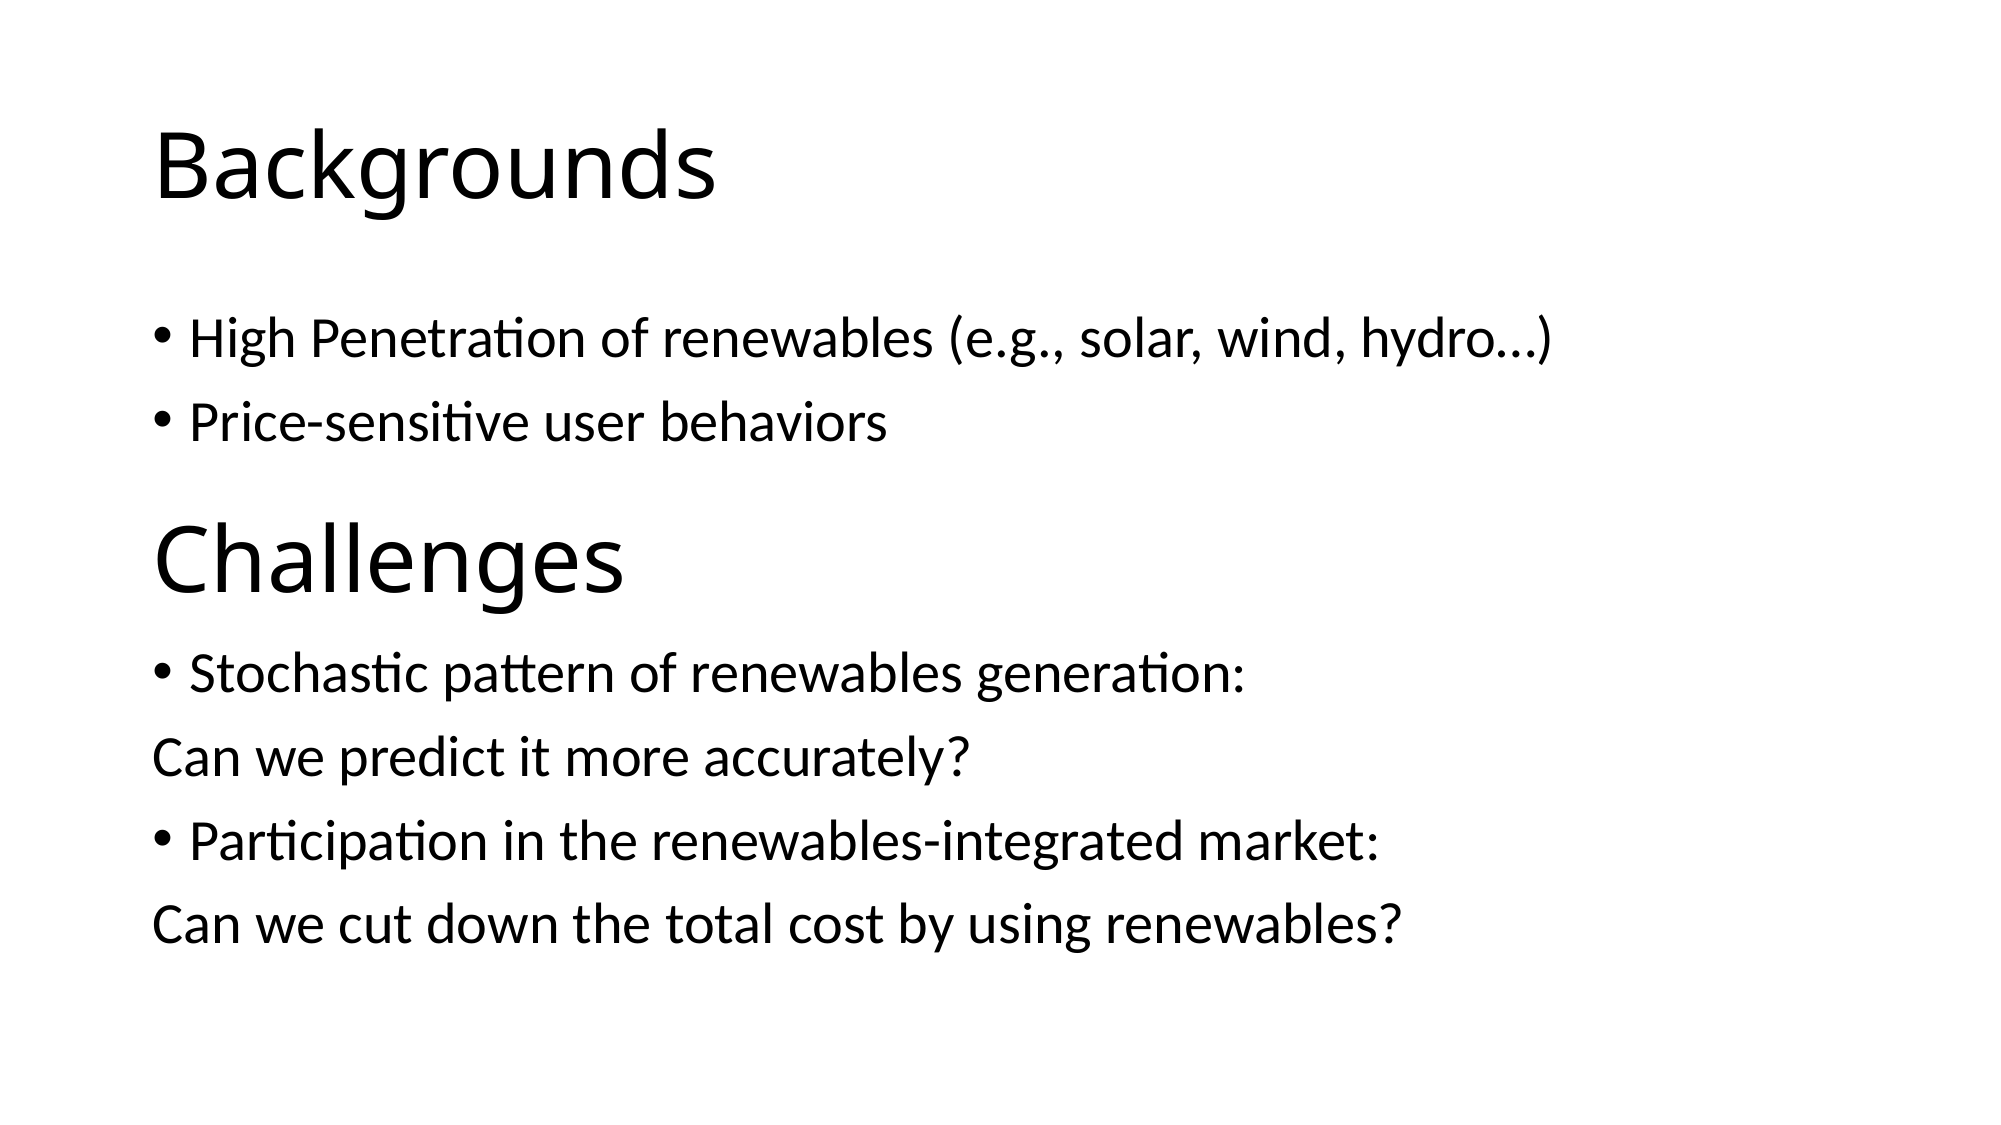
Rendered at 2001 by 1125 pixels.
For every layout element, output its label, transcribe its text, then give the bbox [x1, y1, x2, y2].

title Backgrounds [137, 59, 1863, 278]
text_box Challenges [137, 453, 1863, 672]
list High Penetration of renewables (e.g., solar, wind, hydro…) Price-sensitive user behaviors Stochastic pattern of renewables generation: Can we predict it more accurately? Participation in the renewables-integrated market: Can we cut down the total cost by using renewables? [137, 299, 1863, 453]
list High Penetration of renewables (e.g., solar, wind, hydro…) Price-sensitive user behaviors Stochastic pattern of renewables generation: Can we predict it more accurately? Participation in the renewables-integrated market: Can we cut down the total cost by using renewables? [137, 672, 1863, 1014]
